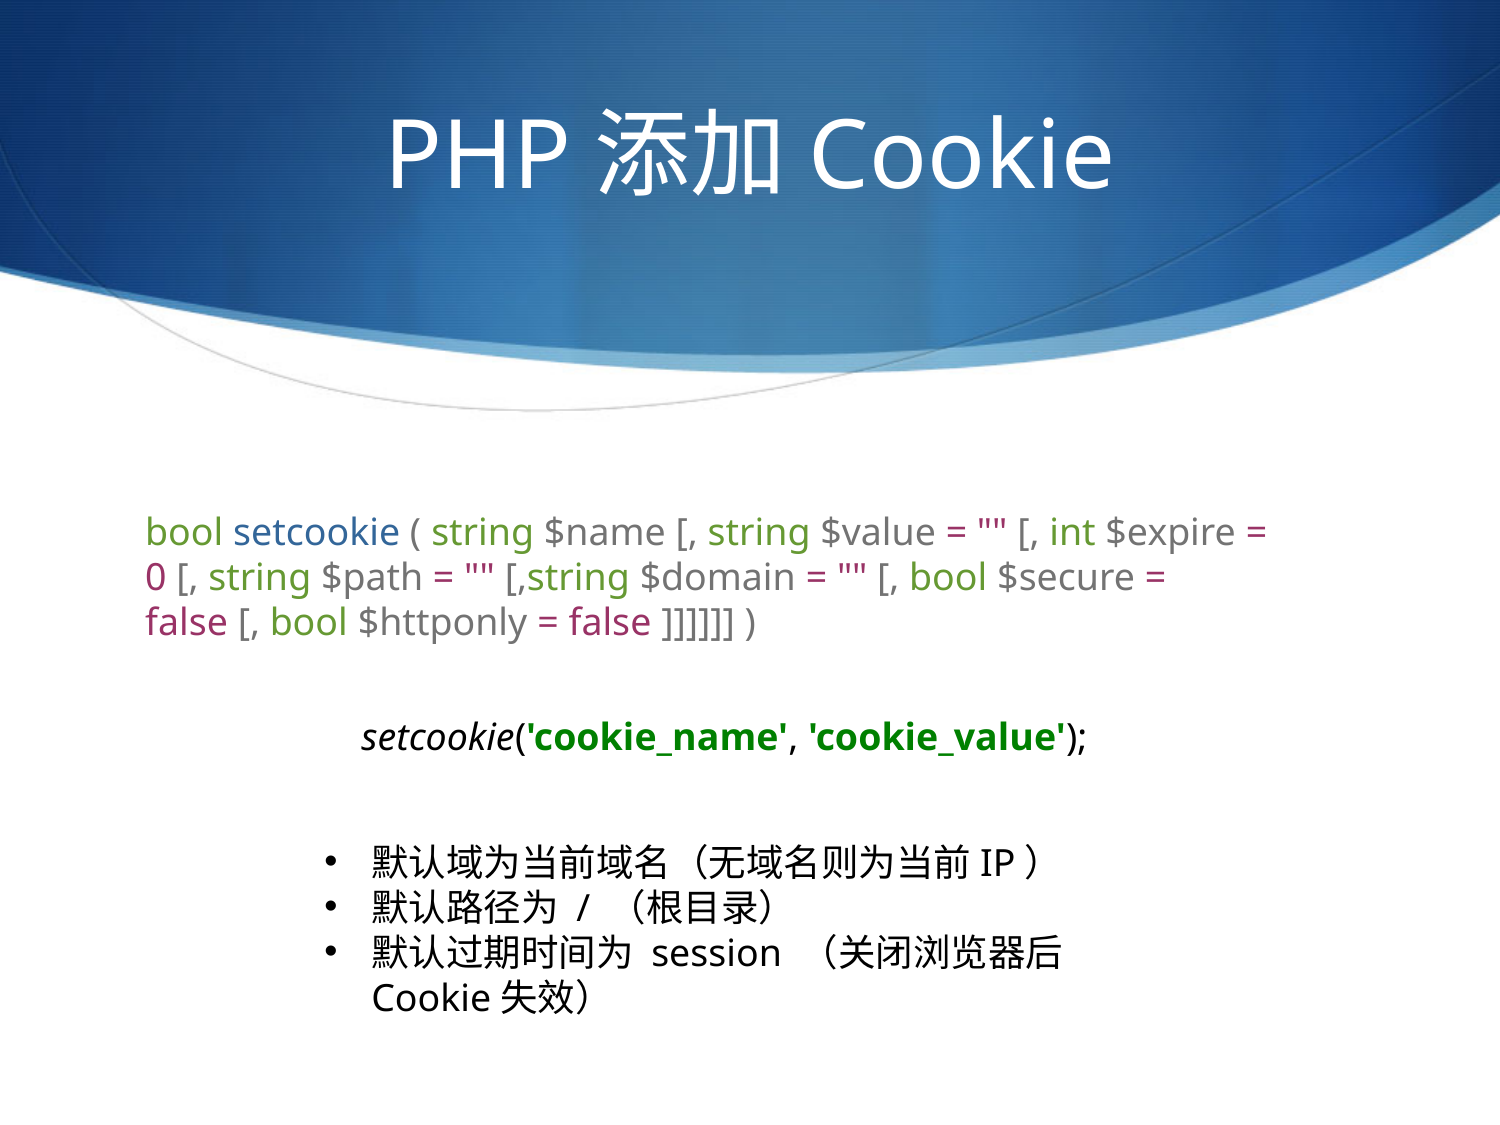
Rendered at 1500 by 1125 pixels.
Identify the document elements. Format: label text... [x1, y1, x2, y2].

title PHP添加Cookie [75, 56, 1425, 245]
text_box setcookie('cookie_name', 'cookie_value'); [346, 705, 1103, 766]
text_box 默认域为当前域名（无域名则为当前IP） 默认路径为 / （根目录） 默认过期时间为 session （关闭浏览器后Cookie失效） [309, 831, 1140, 1026]
text_box bool setcookie ( string $name [, string $value = "" [, int $expire = 0 [, string $path = "" [,string $domain = "" [, bool $secure = false [, bool $httponly = false ]]]]]] ) [130, 500, 1441, 651]
picture [0, 0, 1500, 1125]
